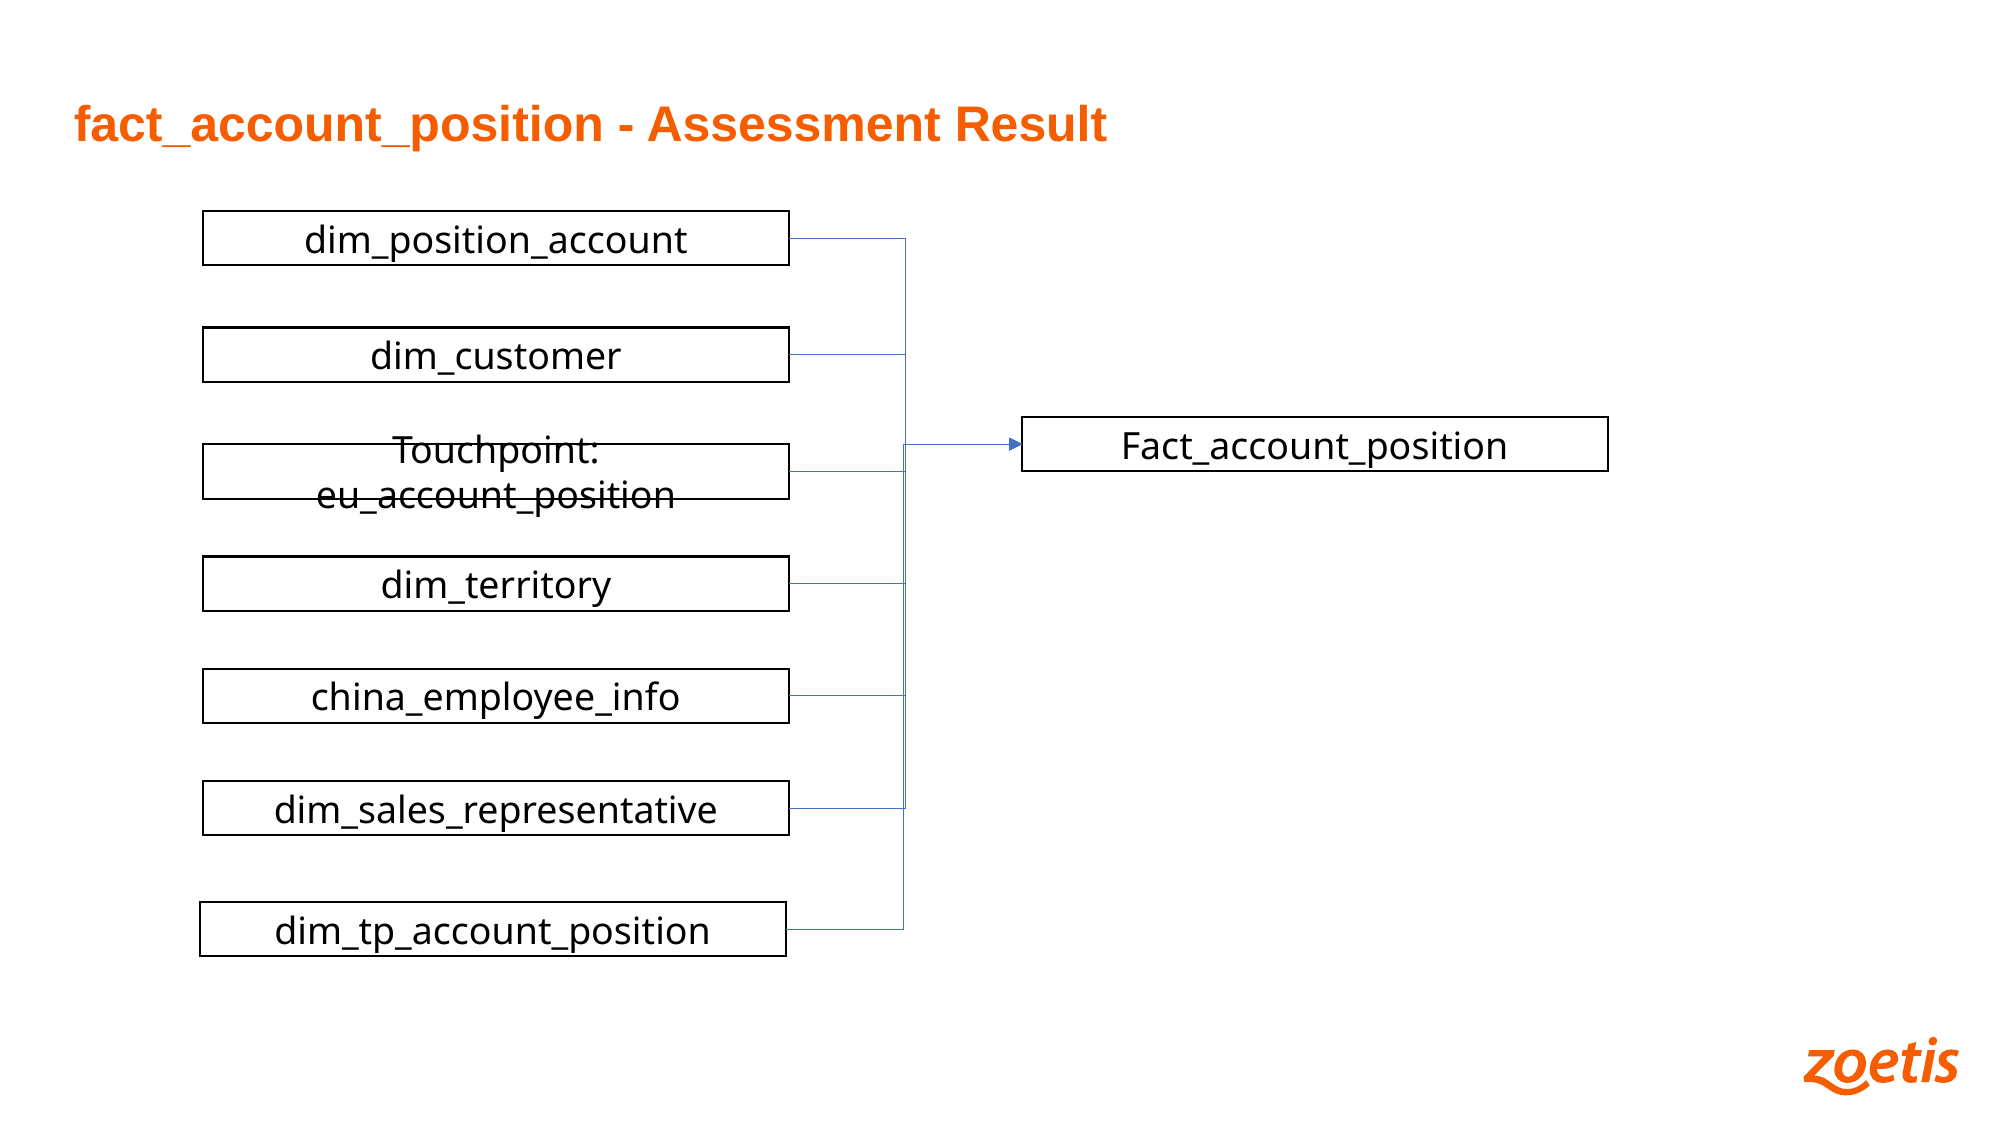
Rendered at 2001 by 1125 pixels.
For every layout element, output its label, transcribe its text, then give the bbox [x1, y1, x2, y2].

text_box fact_account_position - Assessment Result [73, 97, 1927, 153]
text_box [788, 238, 1022, 354]
text_box Fact_account_position [1022, 416, 1609, 472]
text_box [785, 444, 1022, 930]
text_box dim_position_account [202, 210, 790, 266]
text_box dim_customer [202, 326, 788, 383]
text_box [788, 354, 1022, 444]
text_box dim_territory [202, 555, 785, 612]
text_box dim_sales_representative [202, 780, 785, 836]
text_box Touchpoint: eu_account_position [202, 443, 788, 500]
text_box dim_tp_account_position [199, 901, 787, 957]
text_box china_employee_info [202, 668, 785, 724]
